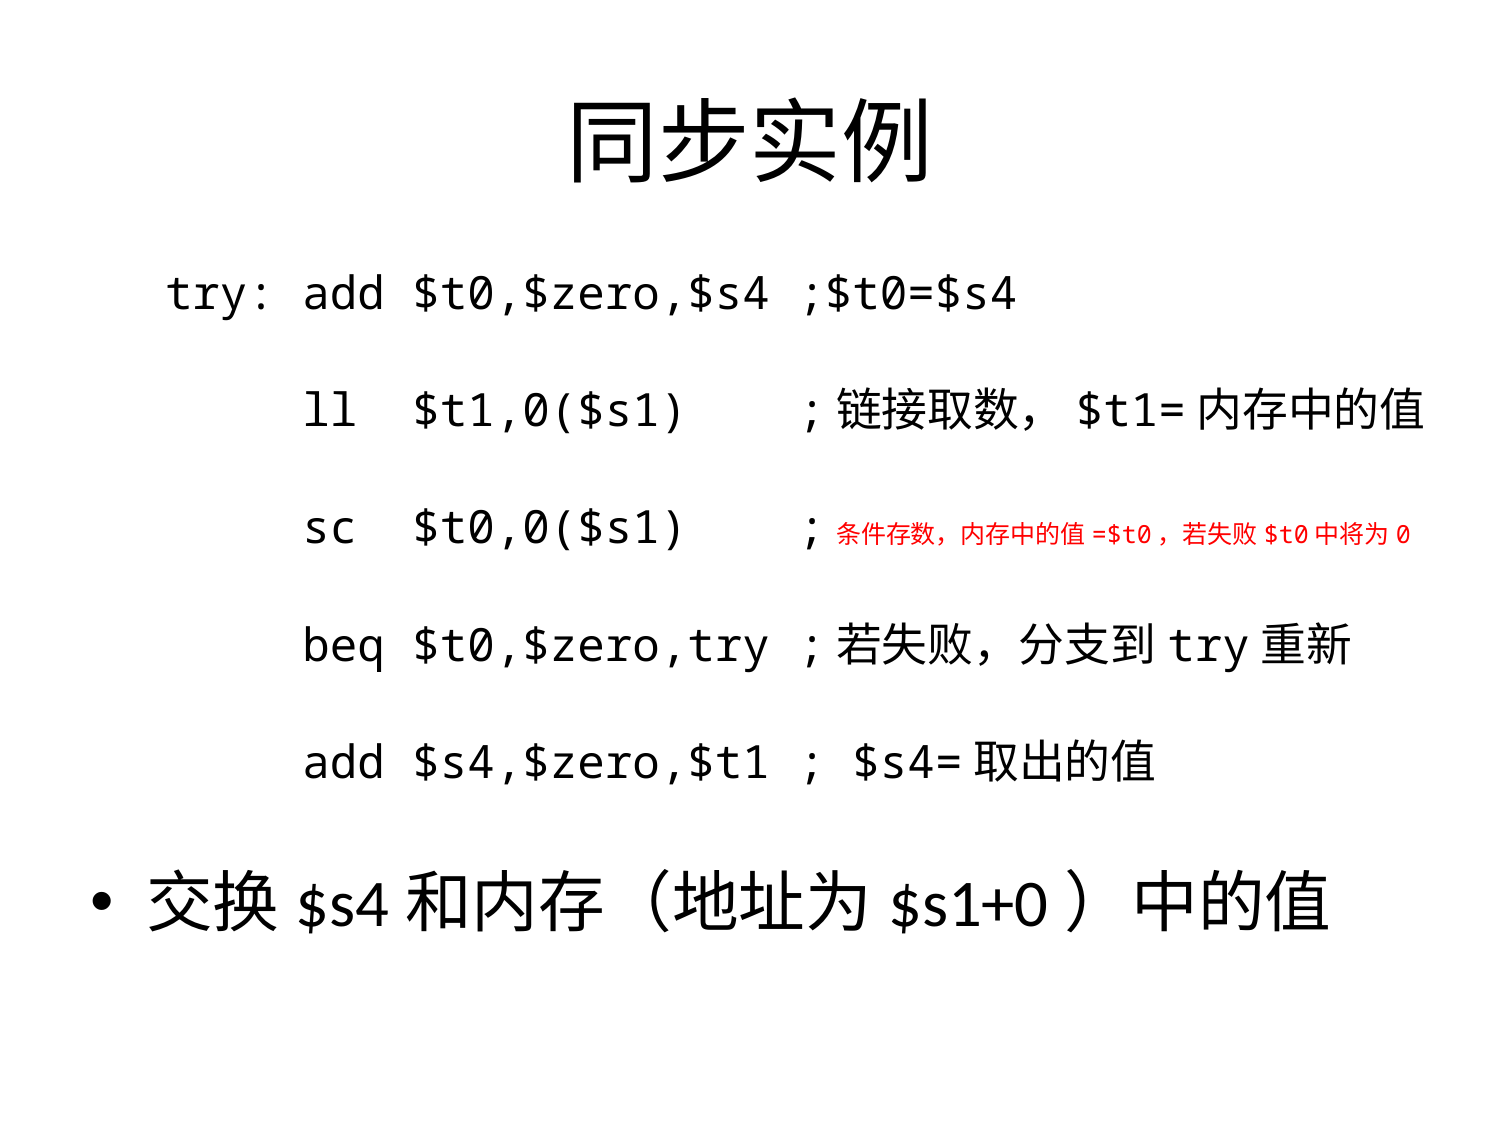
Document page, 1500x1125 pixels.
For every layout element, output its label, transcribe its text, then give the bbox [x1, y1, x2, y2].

title 同步实例 [75, 45, 1425, 233]
list try: add $t0,$zero,$s4 ;$t0=$s4 ll $t1,0($s1) ;链接取数，$t1=内存中的值 sc $t0,0($s1) ;条件存数，内存中的值=$t0，若失败$t0中将为0 beq $t0,$zero,try ;若失败，分支到try重新 add $s4,$zero,$t1 ; $s4=取出的值 交换$s4和内存（地址为$s1+0）中的值 [75, 262, 1459, 1005]
